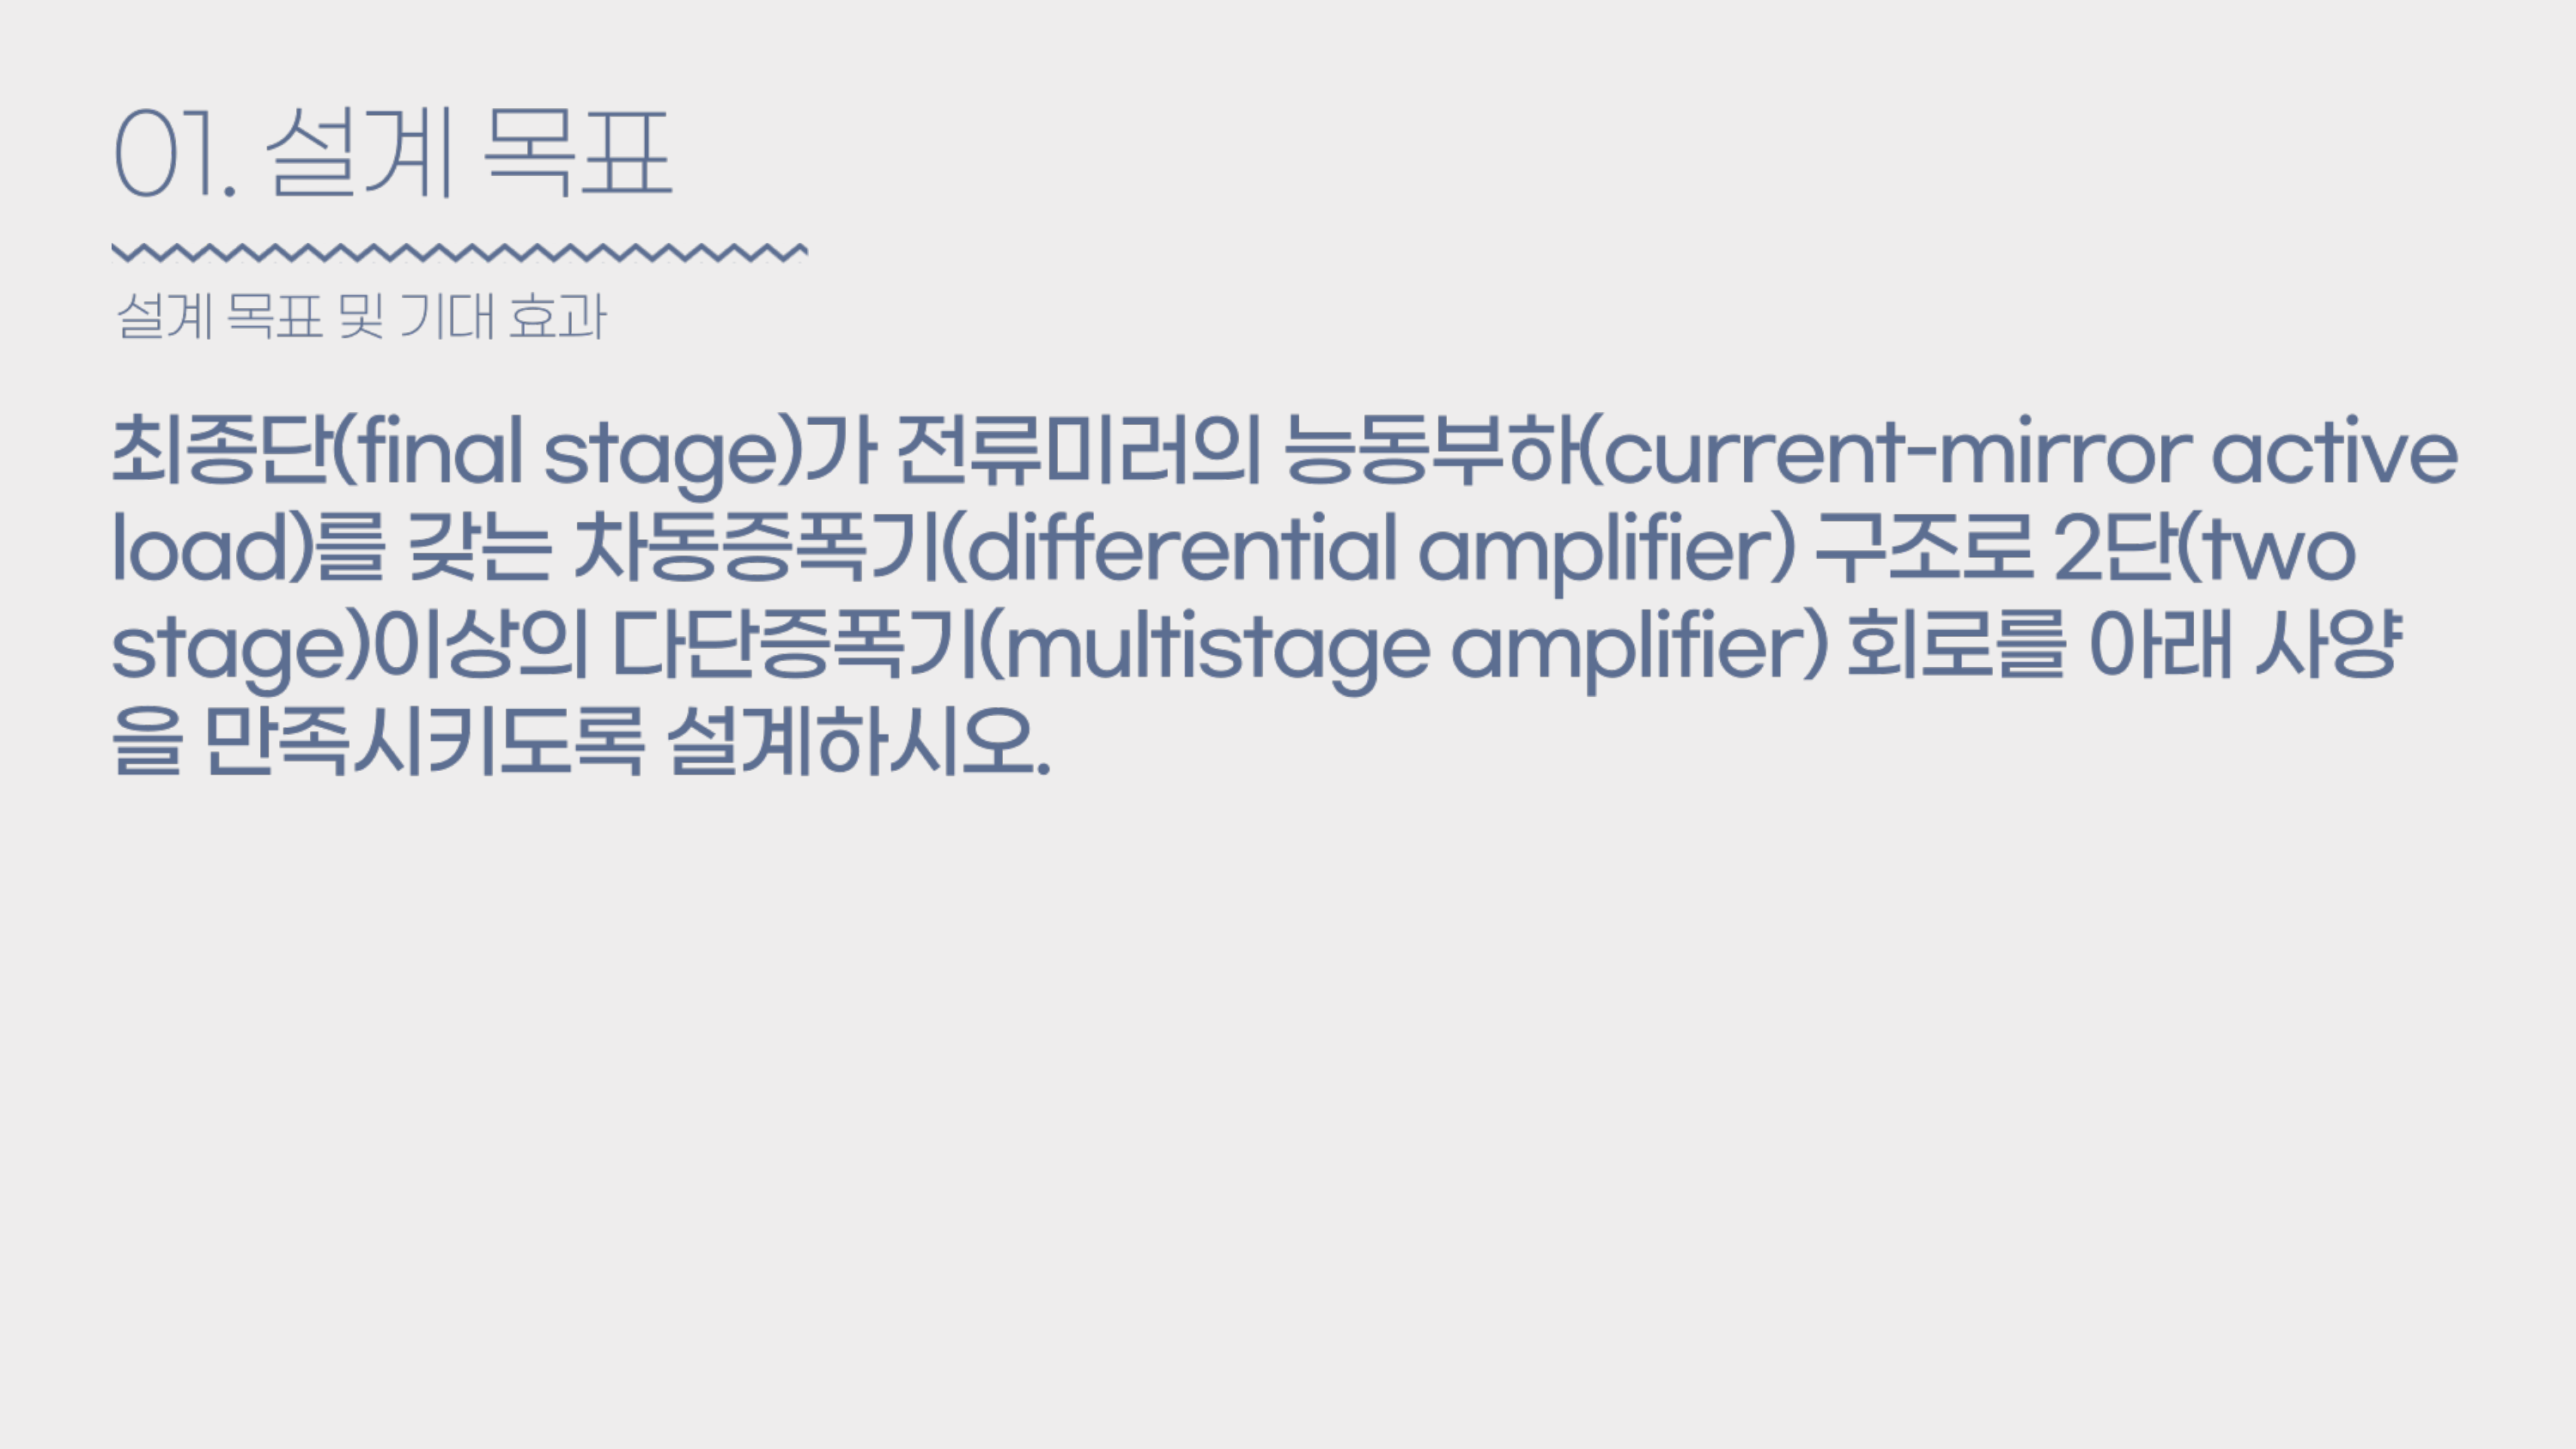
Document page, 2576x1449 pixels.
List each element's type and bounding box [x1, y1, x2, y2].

text_box [112, 243, 809, 264]
picture [74, 43, 2537, 878]
